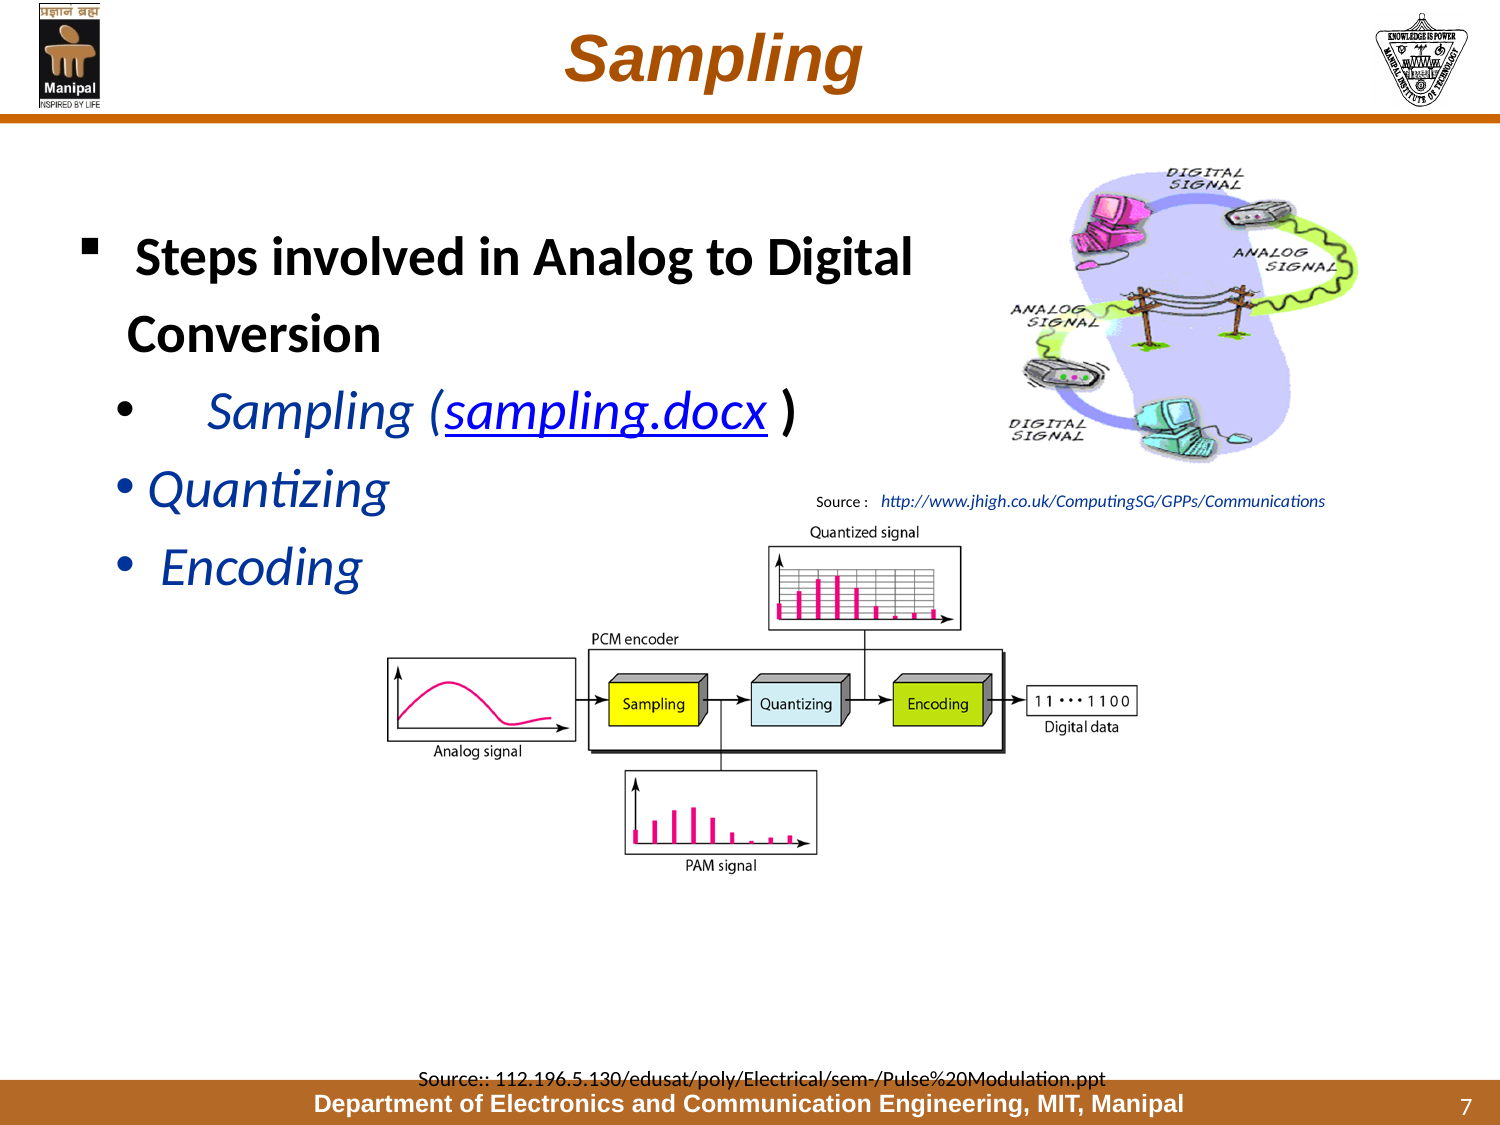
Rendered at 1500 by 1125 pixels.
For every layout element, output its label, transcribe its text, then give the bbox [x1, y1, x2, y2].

list Steps involved in Analog to Digital Conversion Sampling (sampling.docx ) Quantizing Source : http://www.jhigh.co.uk/ComputingSG/GPPs/Communications Encoding Source:: 112.196.5.130/edusat/poly/Electrical/sem-/Pulse%20Modulation.ppt [62, 212, 1425, 1100]
picture [39, 3, 77, 108]
title Sampling [77, 0, 1428, 124]
picture [999, 160, 1376, 465]
slide_number 7 [1137, 1074, 1488, 1125]
picture [387, 524, 1138, 877]
